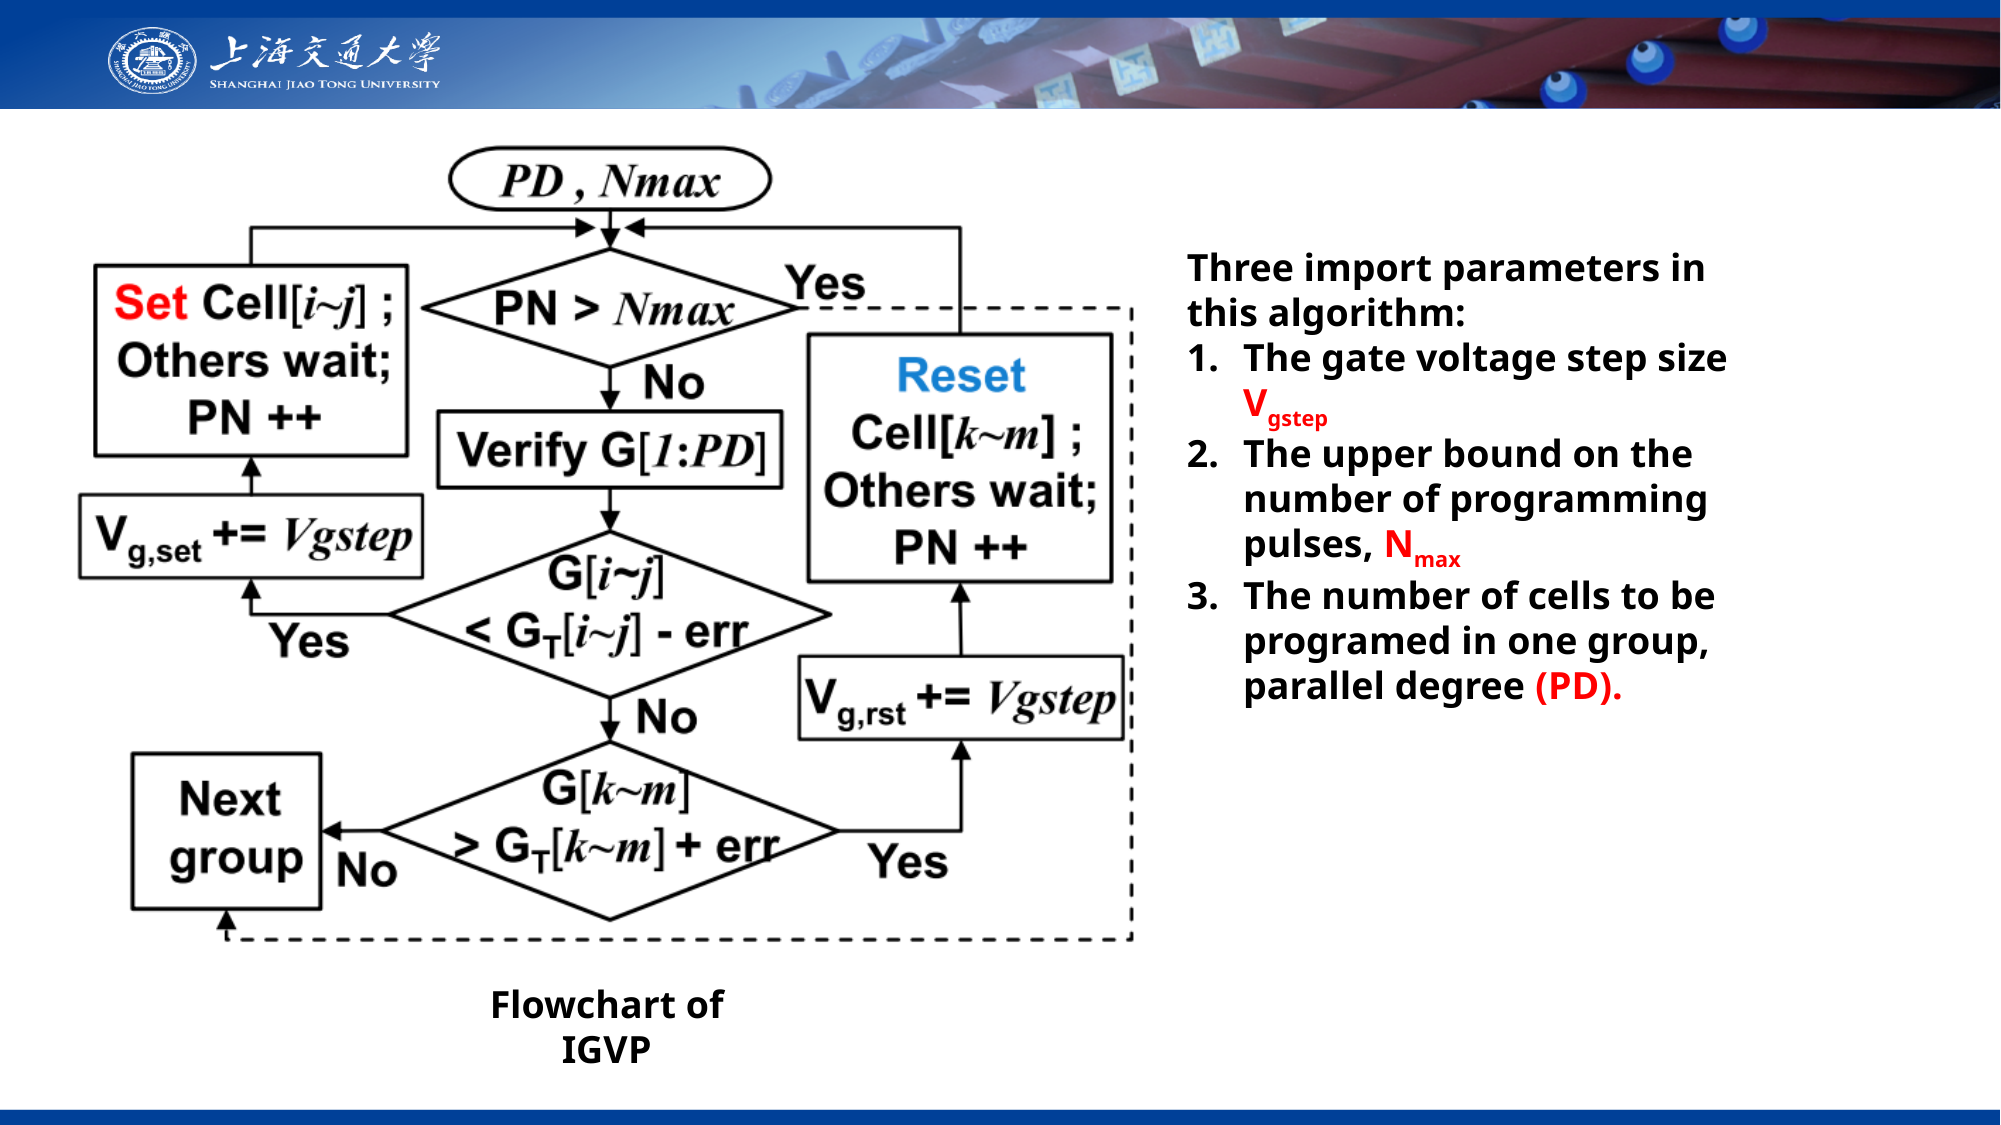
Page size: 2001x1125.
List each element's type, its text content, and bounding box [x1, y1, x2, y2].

text_box Three import parameters in this algorithm: The gate voltage step size Vgstep The upper bound on the number of programming pulses, Nmax The number of cells to be programed in one group, parallel degree (PD). [1172, 236, 1797, 714]
picture [0, 0, 2001, 109]
picture [61, 127, 1152, 959]
text_box Flowchart of IGVP [428, 973, 786, 1079]
